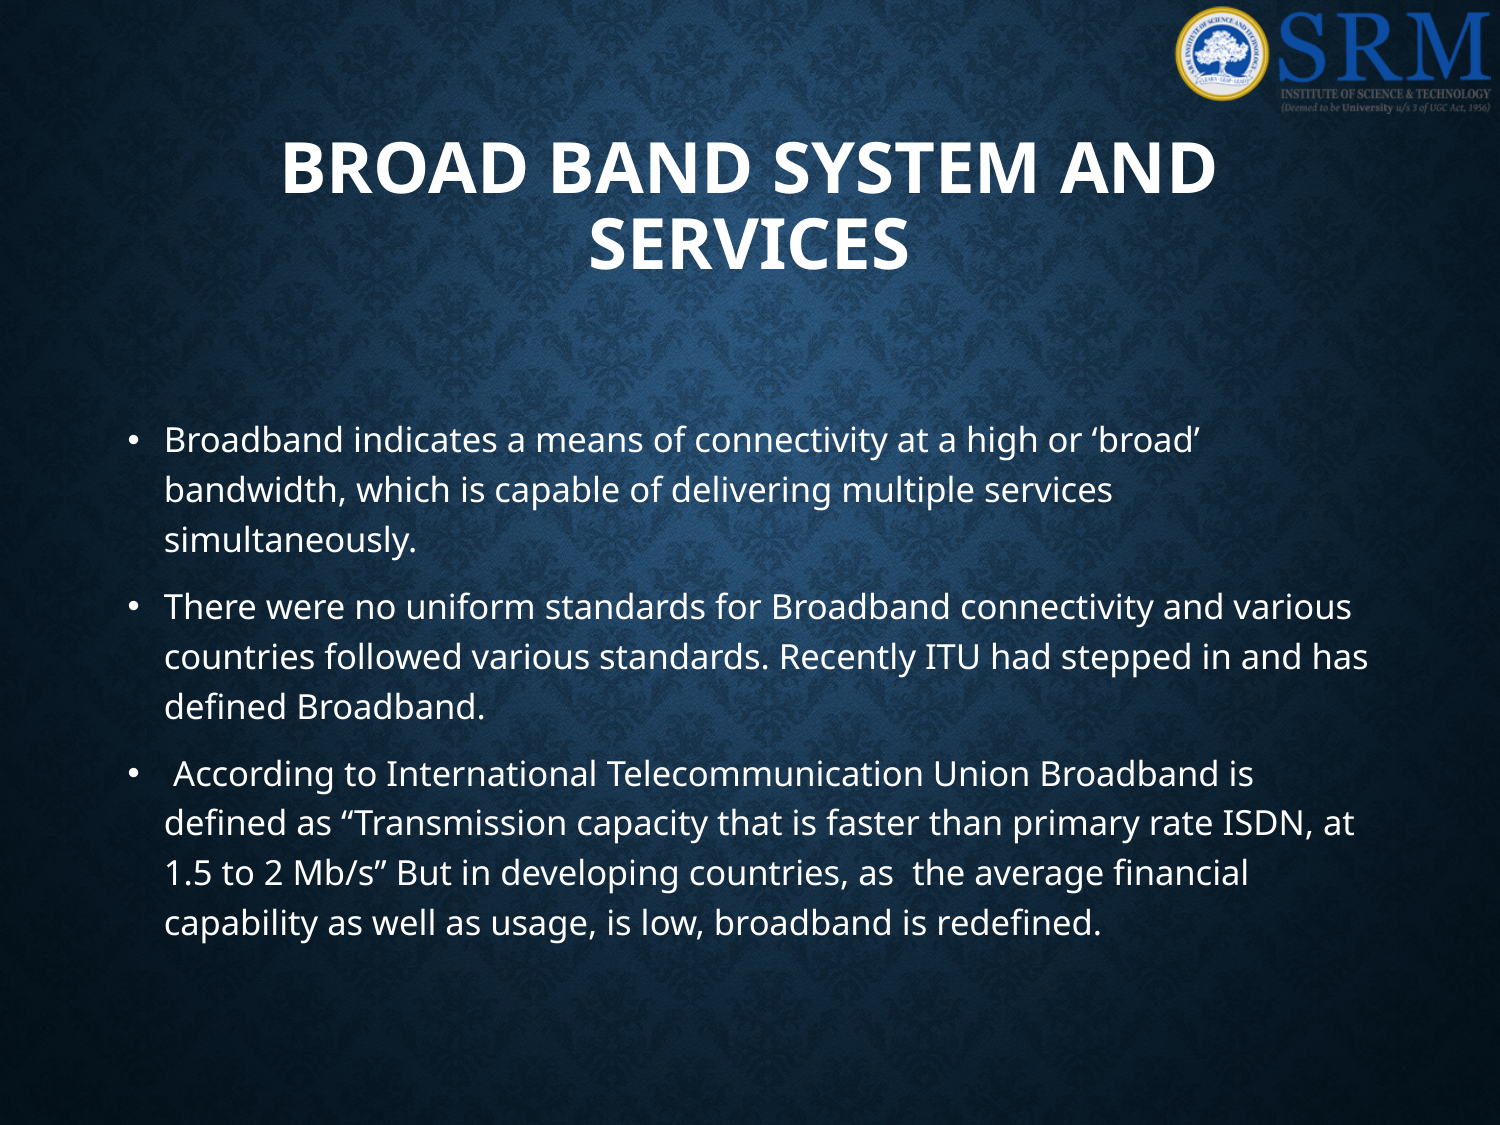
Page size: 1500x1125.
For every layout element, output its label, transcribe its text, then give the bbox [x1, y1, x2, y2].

picture [1161, 0, 1500, 156]
list Broadband indicates a means of connectivity at a high or ‘broad’ bandwidth, which is capable of delivering multiple services simultaneously. There were no uniform standards for Broadband connectivity and various countries followed various standards. Recently ITU had stepped in and has defined Broadband. According to International Telecommunication Union Broadband is defined as “Transmission capacity that is faster than primary rate ISDN, at 1.5 to 2 Mb/s” But in developing countries, as the average financial capability as well as usage, is low, broadband is redefined. [112, 343, 1387, 950]
title BROAD BAND SYSTEM AND SERVICES [112, 99, 1387, 318]
